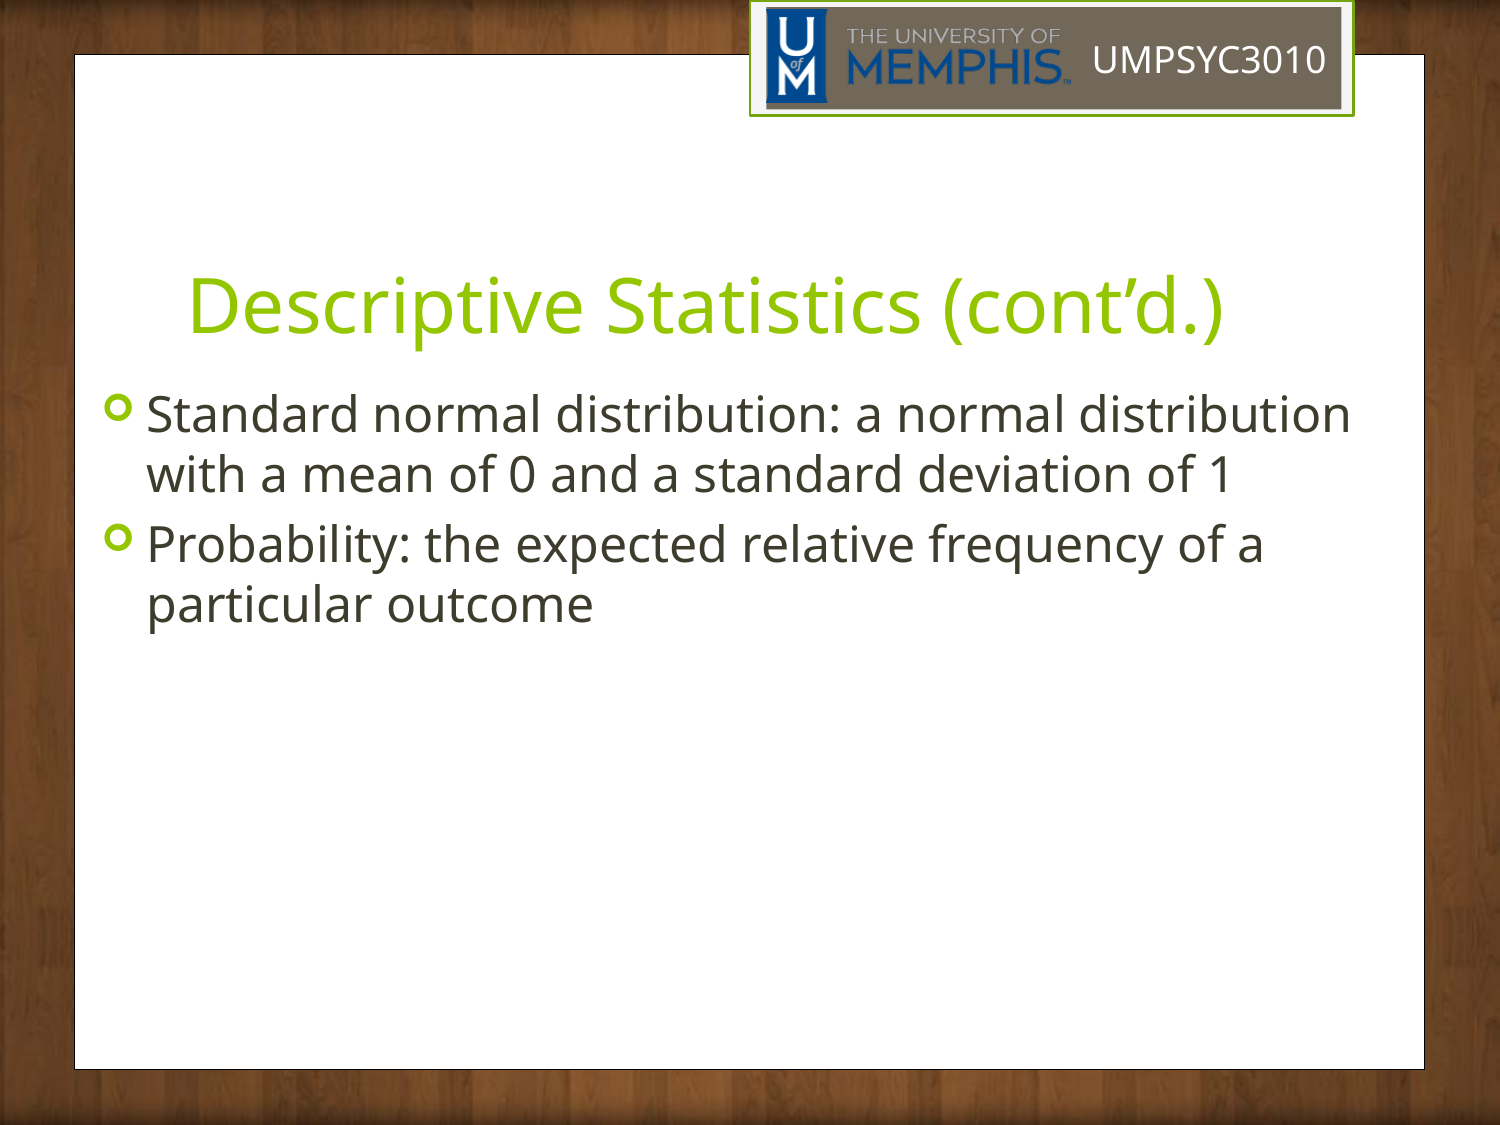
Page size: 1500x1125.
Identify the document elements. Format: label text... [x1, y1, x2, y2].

title Descriptive Statistics (cont’d.) [171, 168, 1324, 357]
picture [766, 9, 1071, 103]
picture [0, 0, 1500, 1125]
list Standard normal distribution: a normal distribution with a mean of 0 and a standard deviation of 1 Probability: the expected relative frequency of a particular outcome [75, 375, 1425, 1000]
